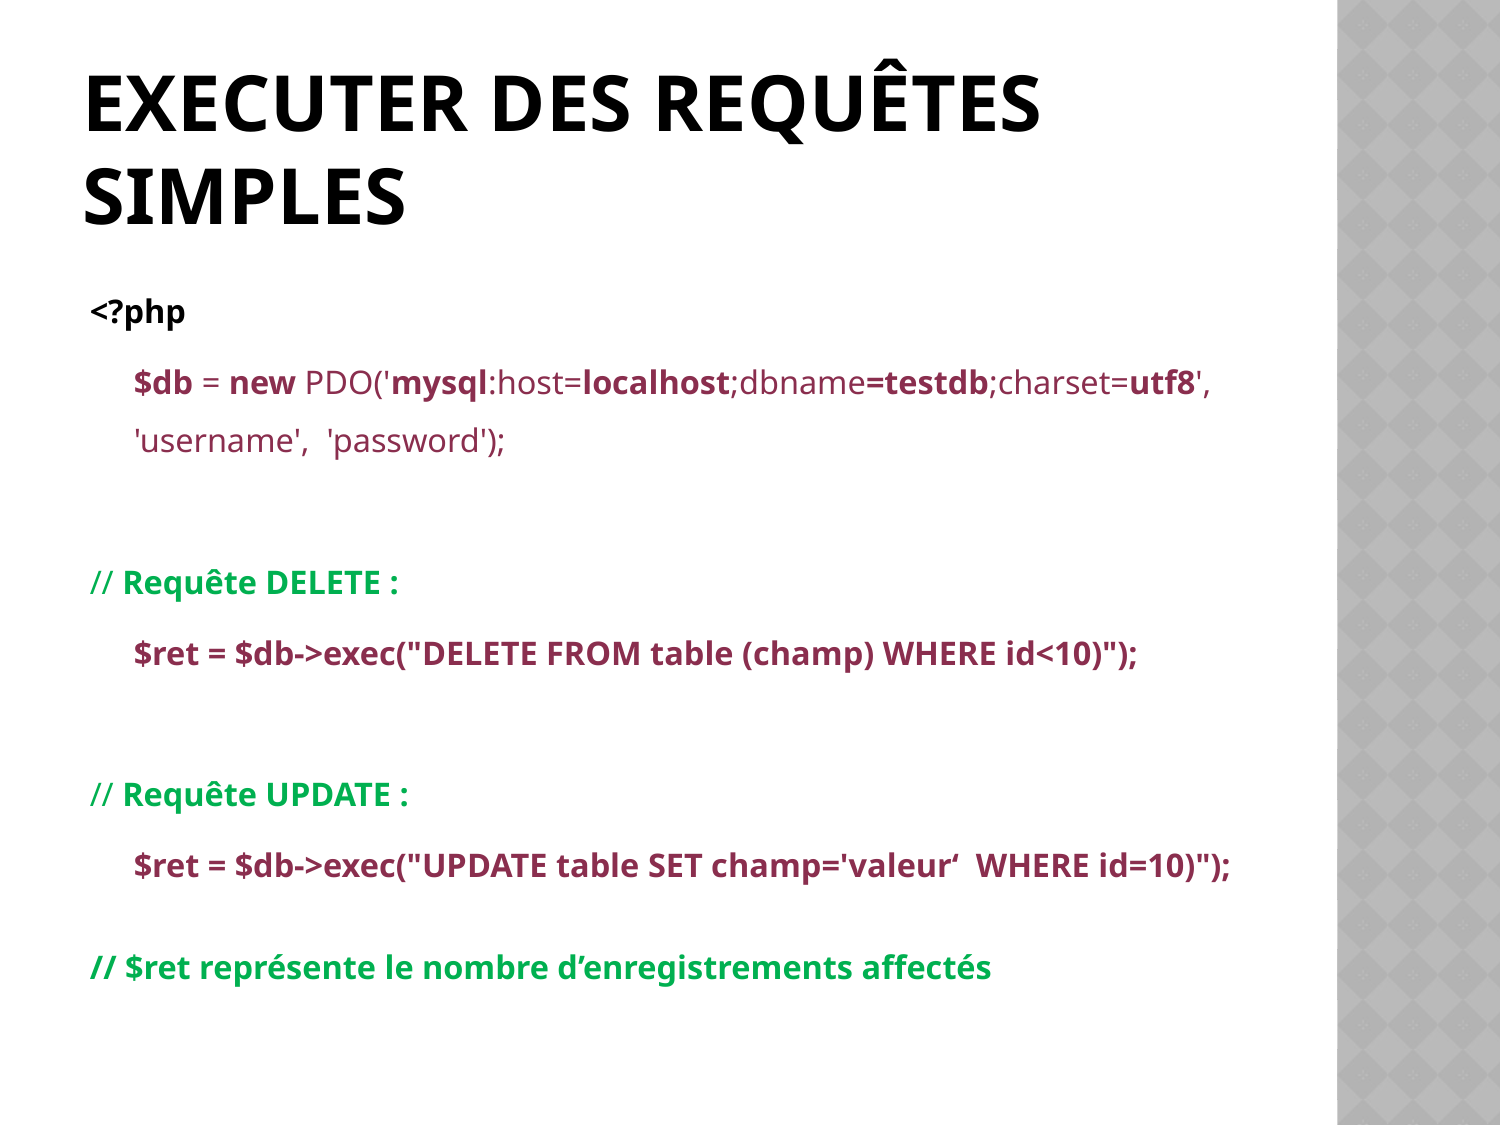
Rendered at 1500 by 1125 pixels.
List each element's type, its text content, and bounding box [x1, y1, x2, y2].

list <?php $db = new PDO('mysql:host=localhost;dbname=testdb;charset=utf8', 'username', 'password'); // Requête DELETE : $ret = $db->exec("DELETE FROM table (champ) WHERE id<10)"); // Requête UPDATE : $ret = $db->exec("UPDATE table SET champ='valeur‘ WHERE id=10)"); // $ret représente le nombre d’enregistrements affectés [75, 264, 1263, 1059]
title Executer des requêtes simples [75, 52, 1263, 240]
